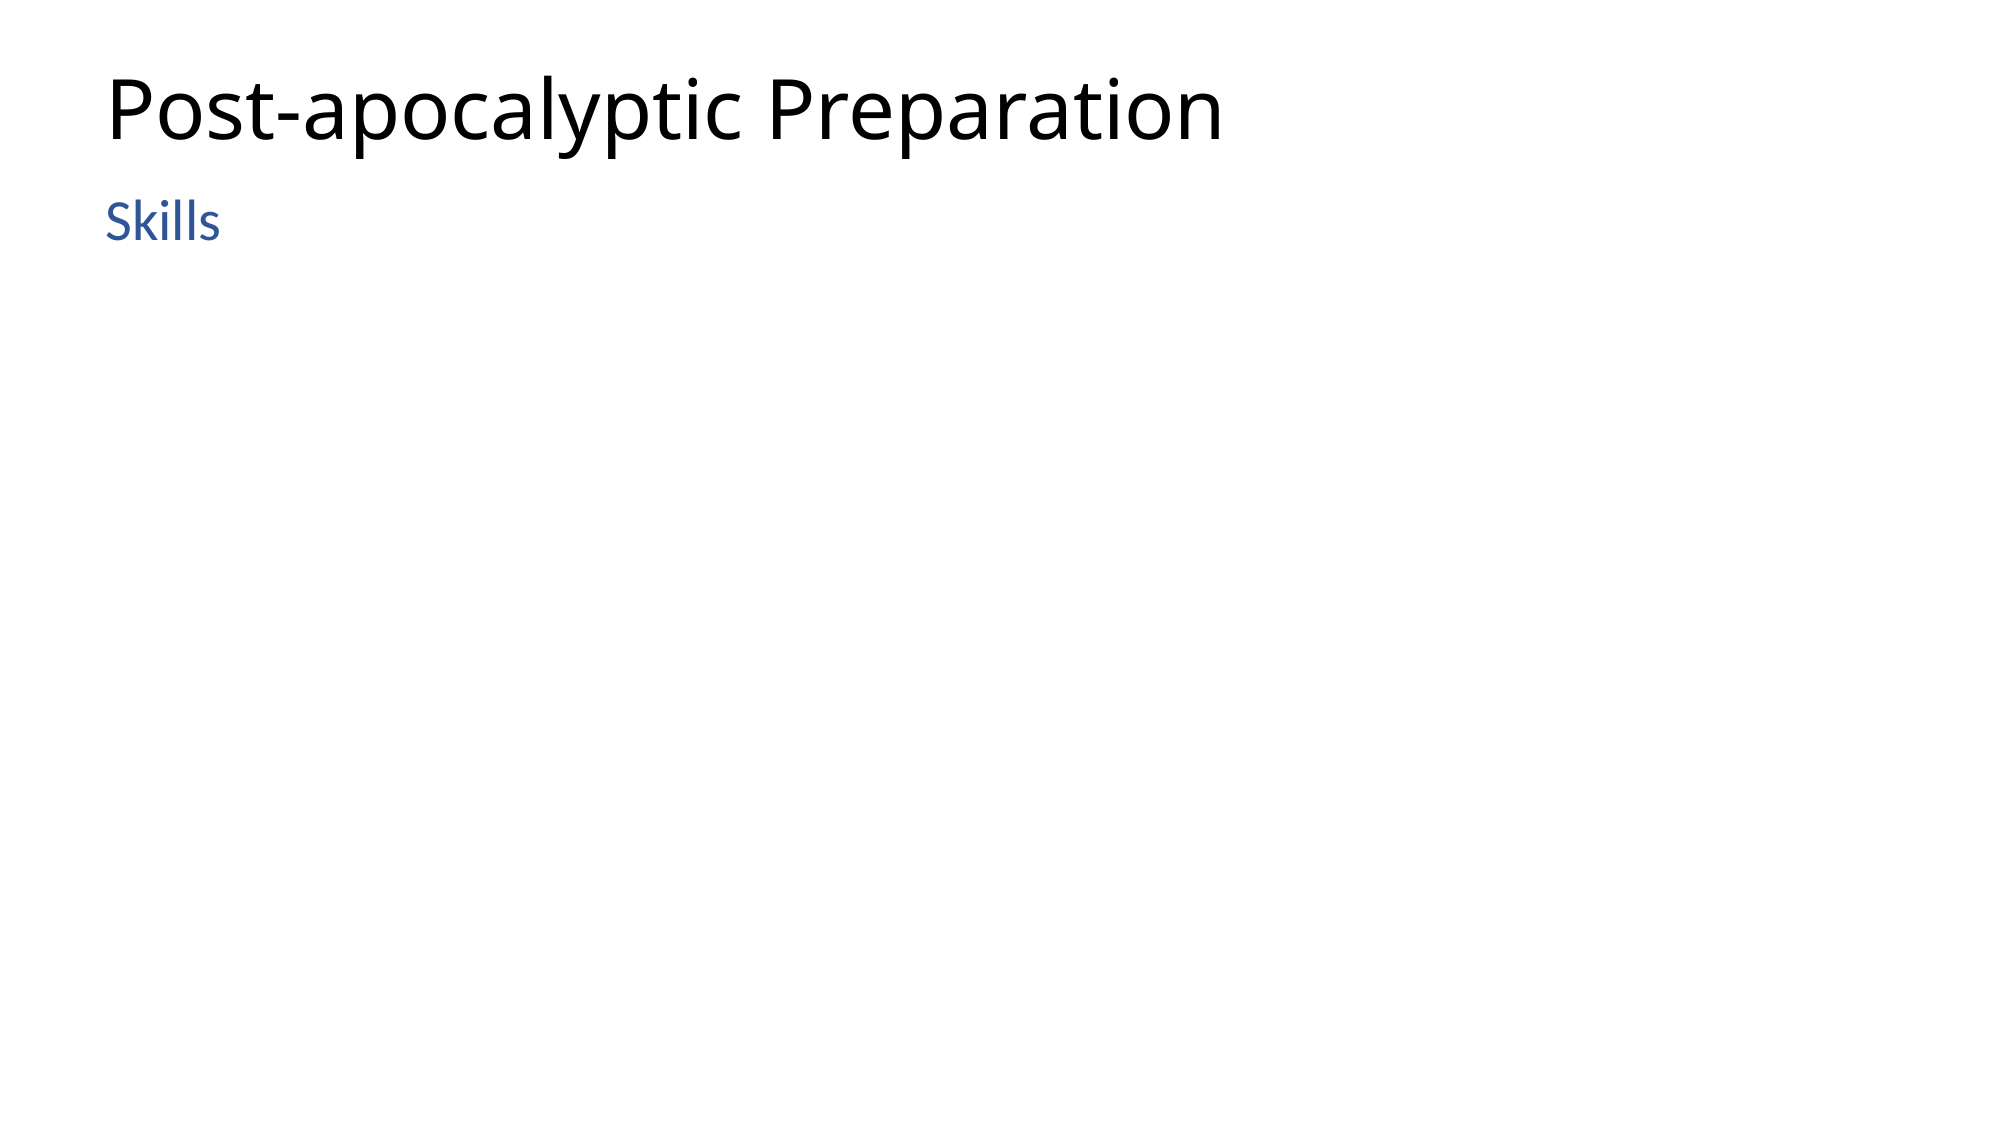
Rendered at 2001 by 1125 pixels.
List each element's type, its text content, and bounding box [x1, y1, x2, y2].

title Post-apocalyptic Preparation [90, 60, 1816, 164]
list Skills [90, 182, 1816, 518]
